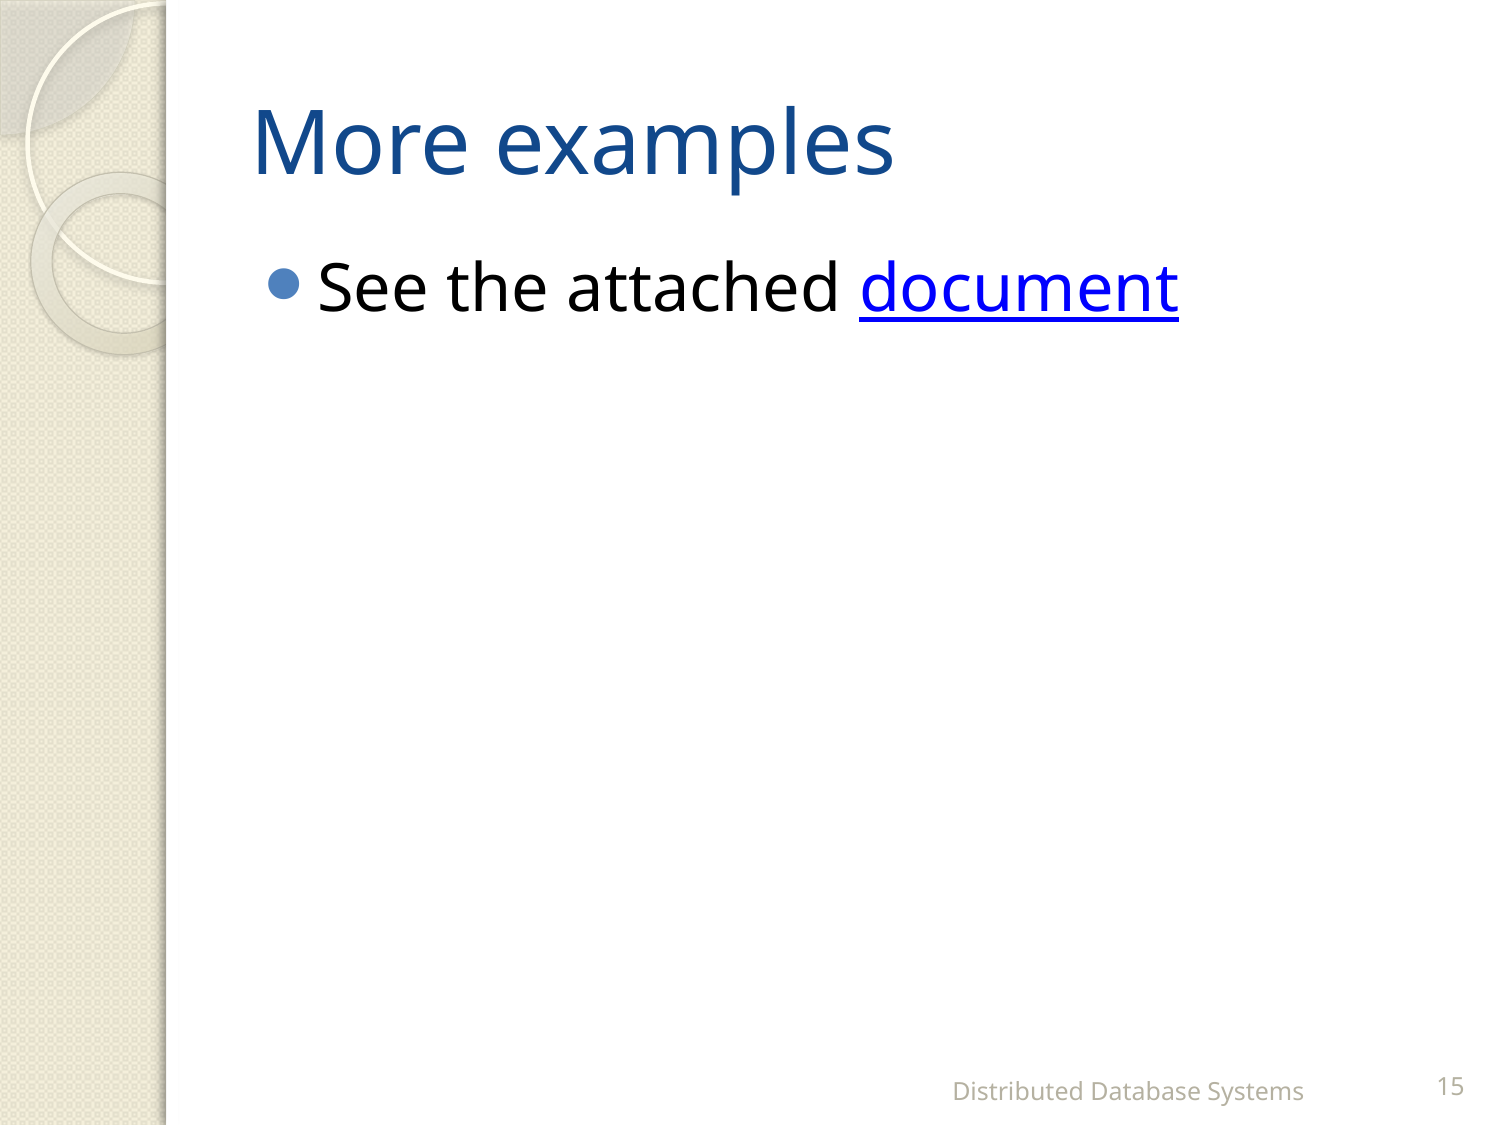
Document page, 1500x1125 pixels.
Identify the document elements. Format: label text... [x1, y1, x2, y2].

footer Distributed Database Systems [937, 1034, 1413, 1113]
title More examples [235, 45, 1466, 233]
list See the attached document [235, 237, 1466, 1025]
slide_number 15 [1413, 1034, 1488, 1113]
